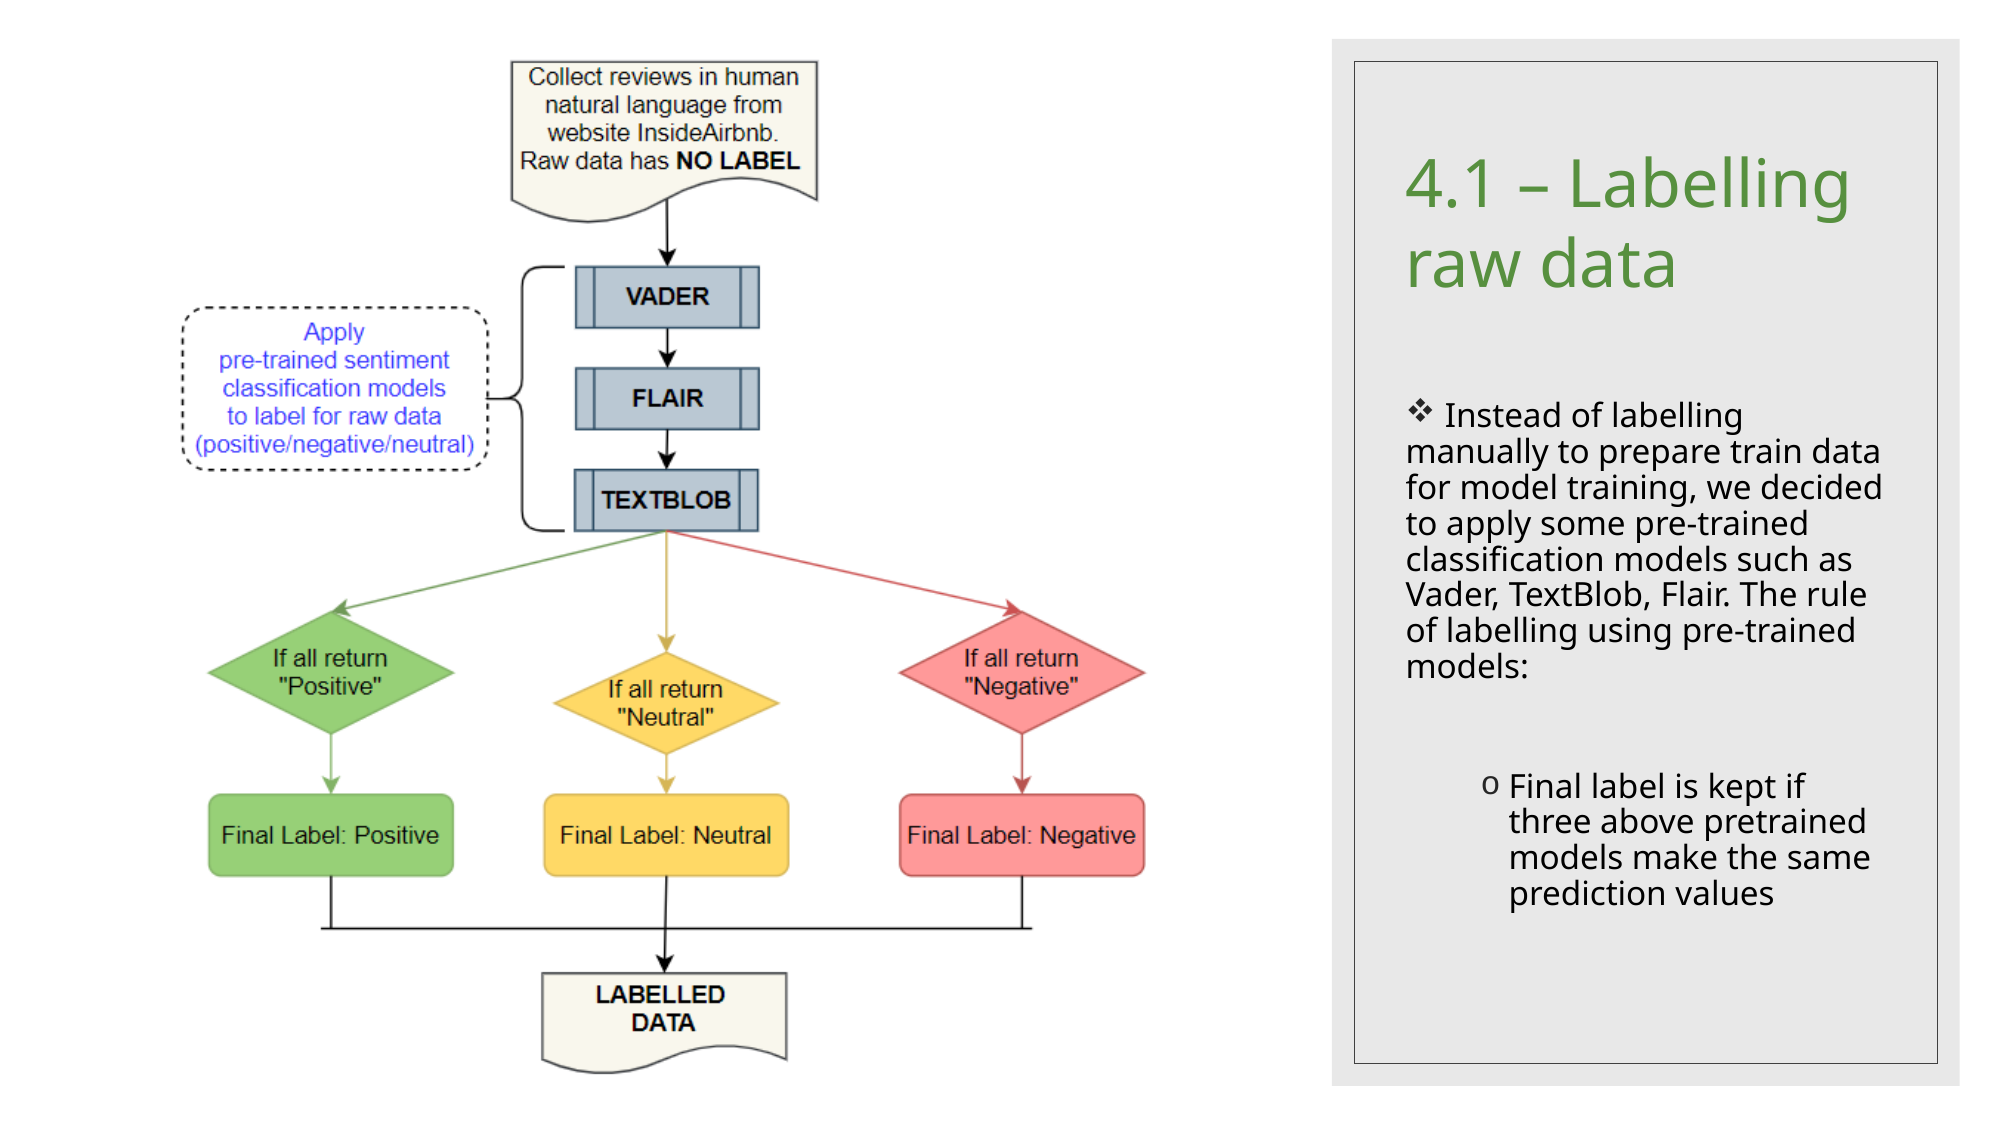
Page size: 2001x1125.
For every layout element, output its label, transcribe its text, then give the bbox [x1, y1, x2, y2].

picture [160, 38, 1177, 1086]
title 4.1 – Labelling raw data [1390, 98, 1907, 309]
list Instead of labelling manually to prepare train data for model training, we decided to apply some pre-trained classification models such as Vader, TextBlob, Flair. The rule of labelling using pre-trained models: Final label is kept if three above pretrained models make the same prediction values [1390, 391, 1907, 968]
